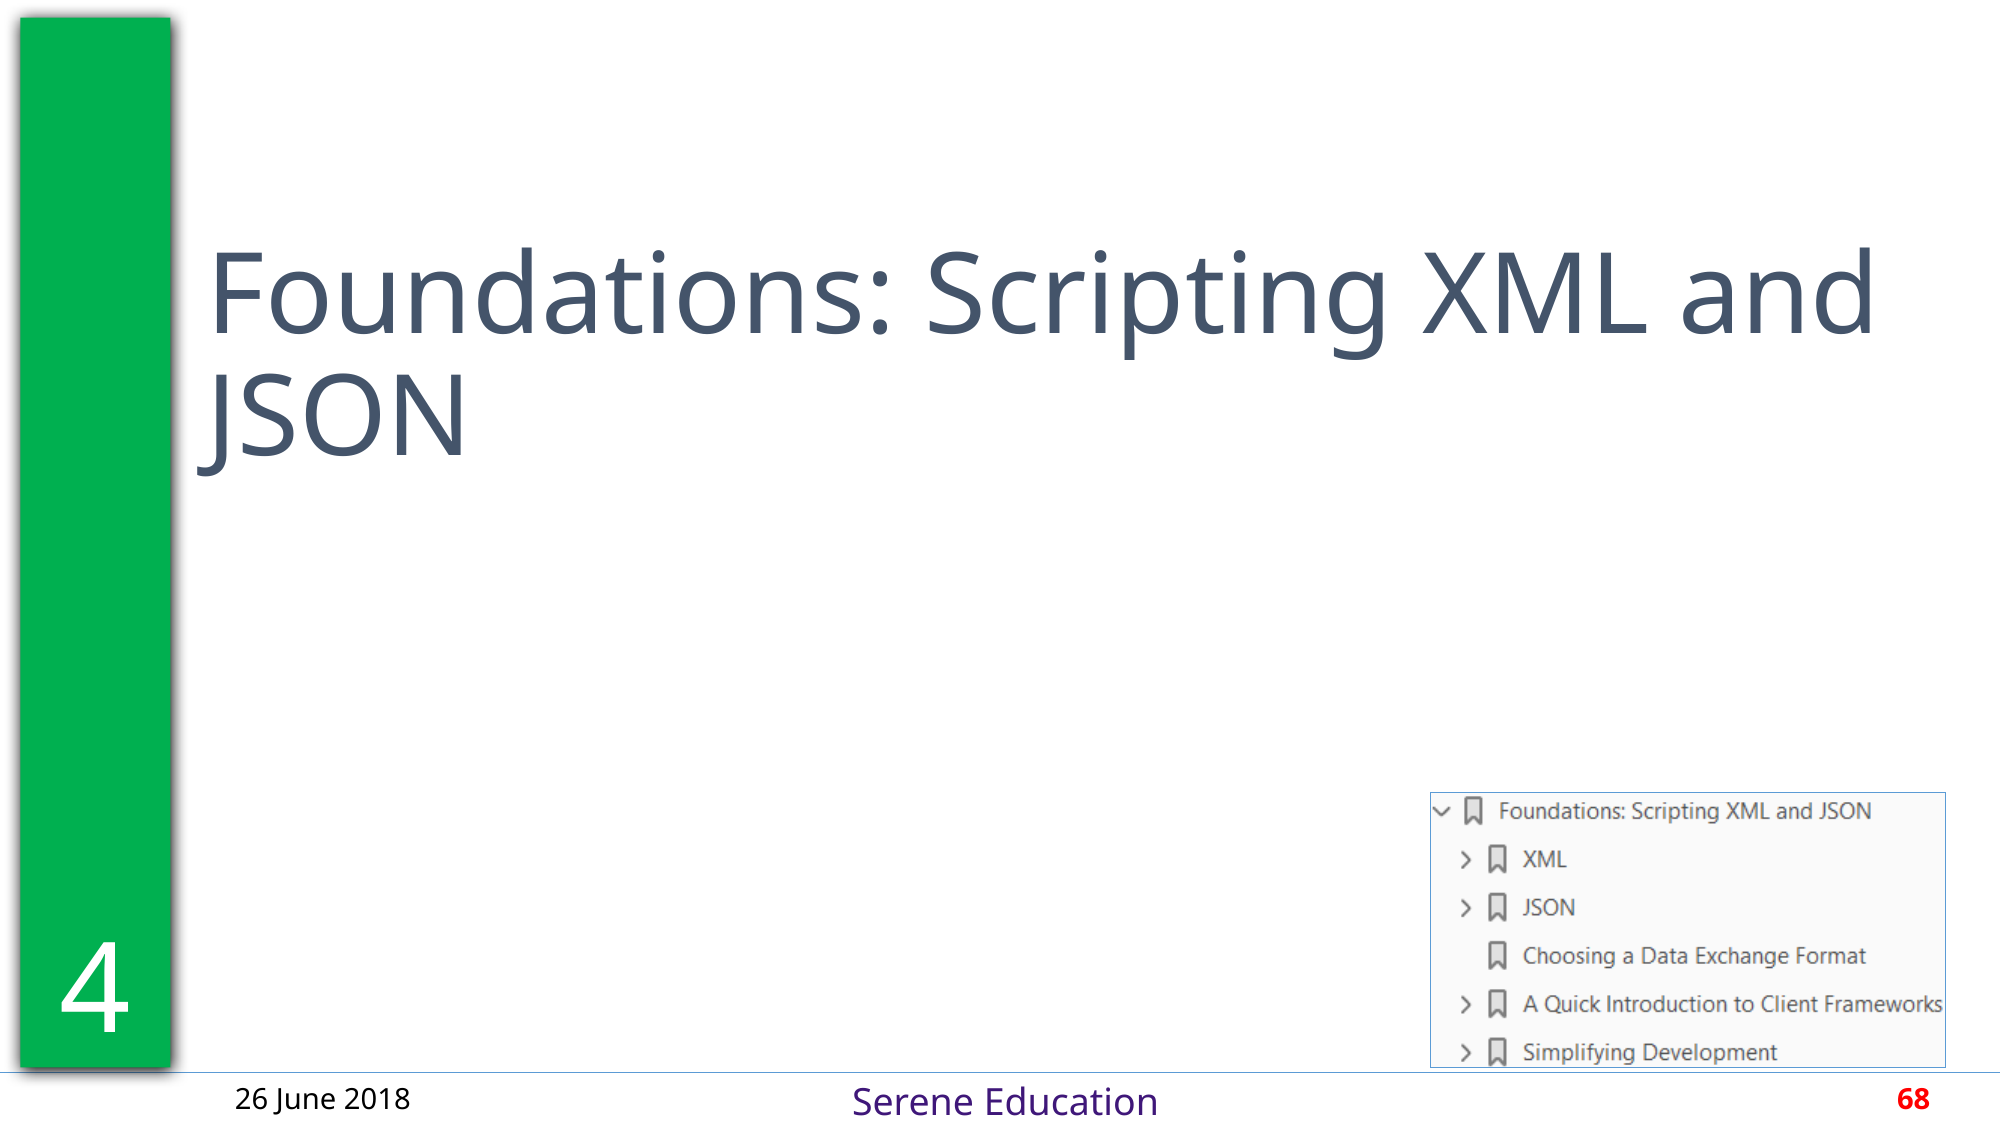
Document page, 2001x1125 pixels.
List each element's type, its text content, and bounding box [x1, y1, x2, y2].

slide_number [220, 1072, 671, 1115]
list 4 [20, 17, 171, 1068]
slide_number 68 [1495, 1072, 1946, 1115]
list Foundations: Scripting XML and JSON [192, 340, 1946, 488]
picture [1429, 792, 1946, 1068]
